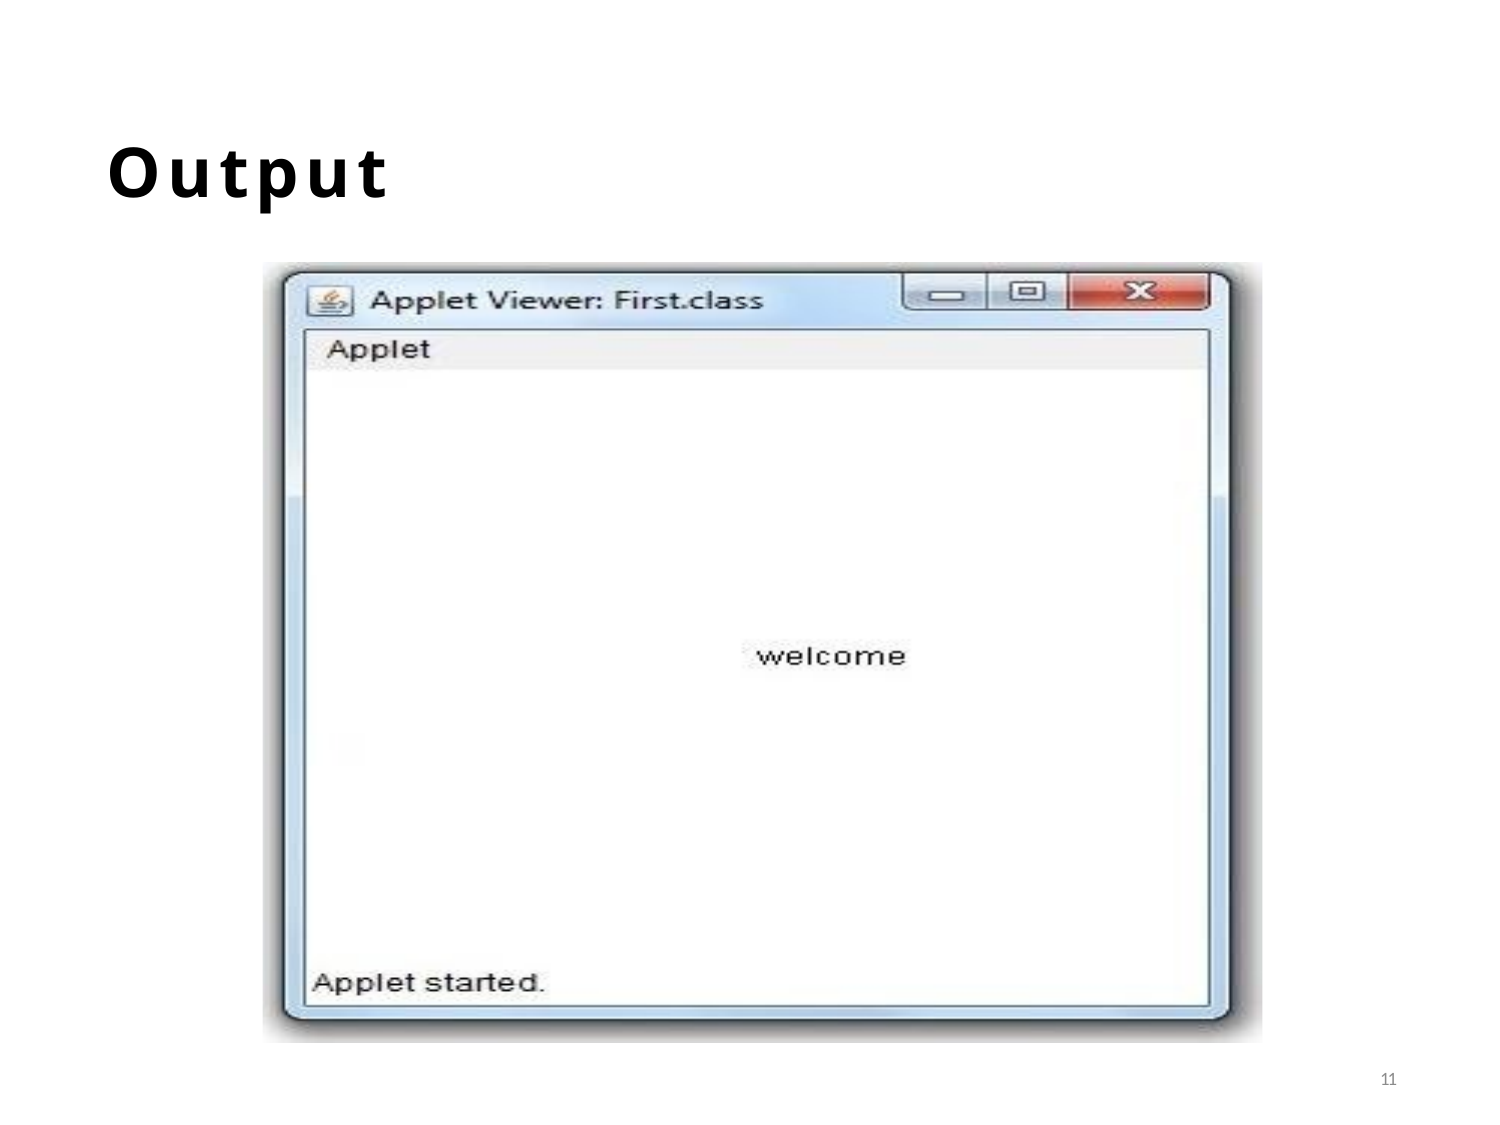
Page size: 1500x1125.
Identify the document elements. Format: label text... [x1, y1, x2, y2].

slide_number 11 [1059, 746, 1397, 1125]
text_box [262, 262, 1263, 1043]
title Output [103, 73, 1397, 264]
